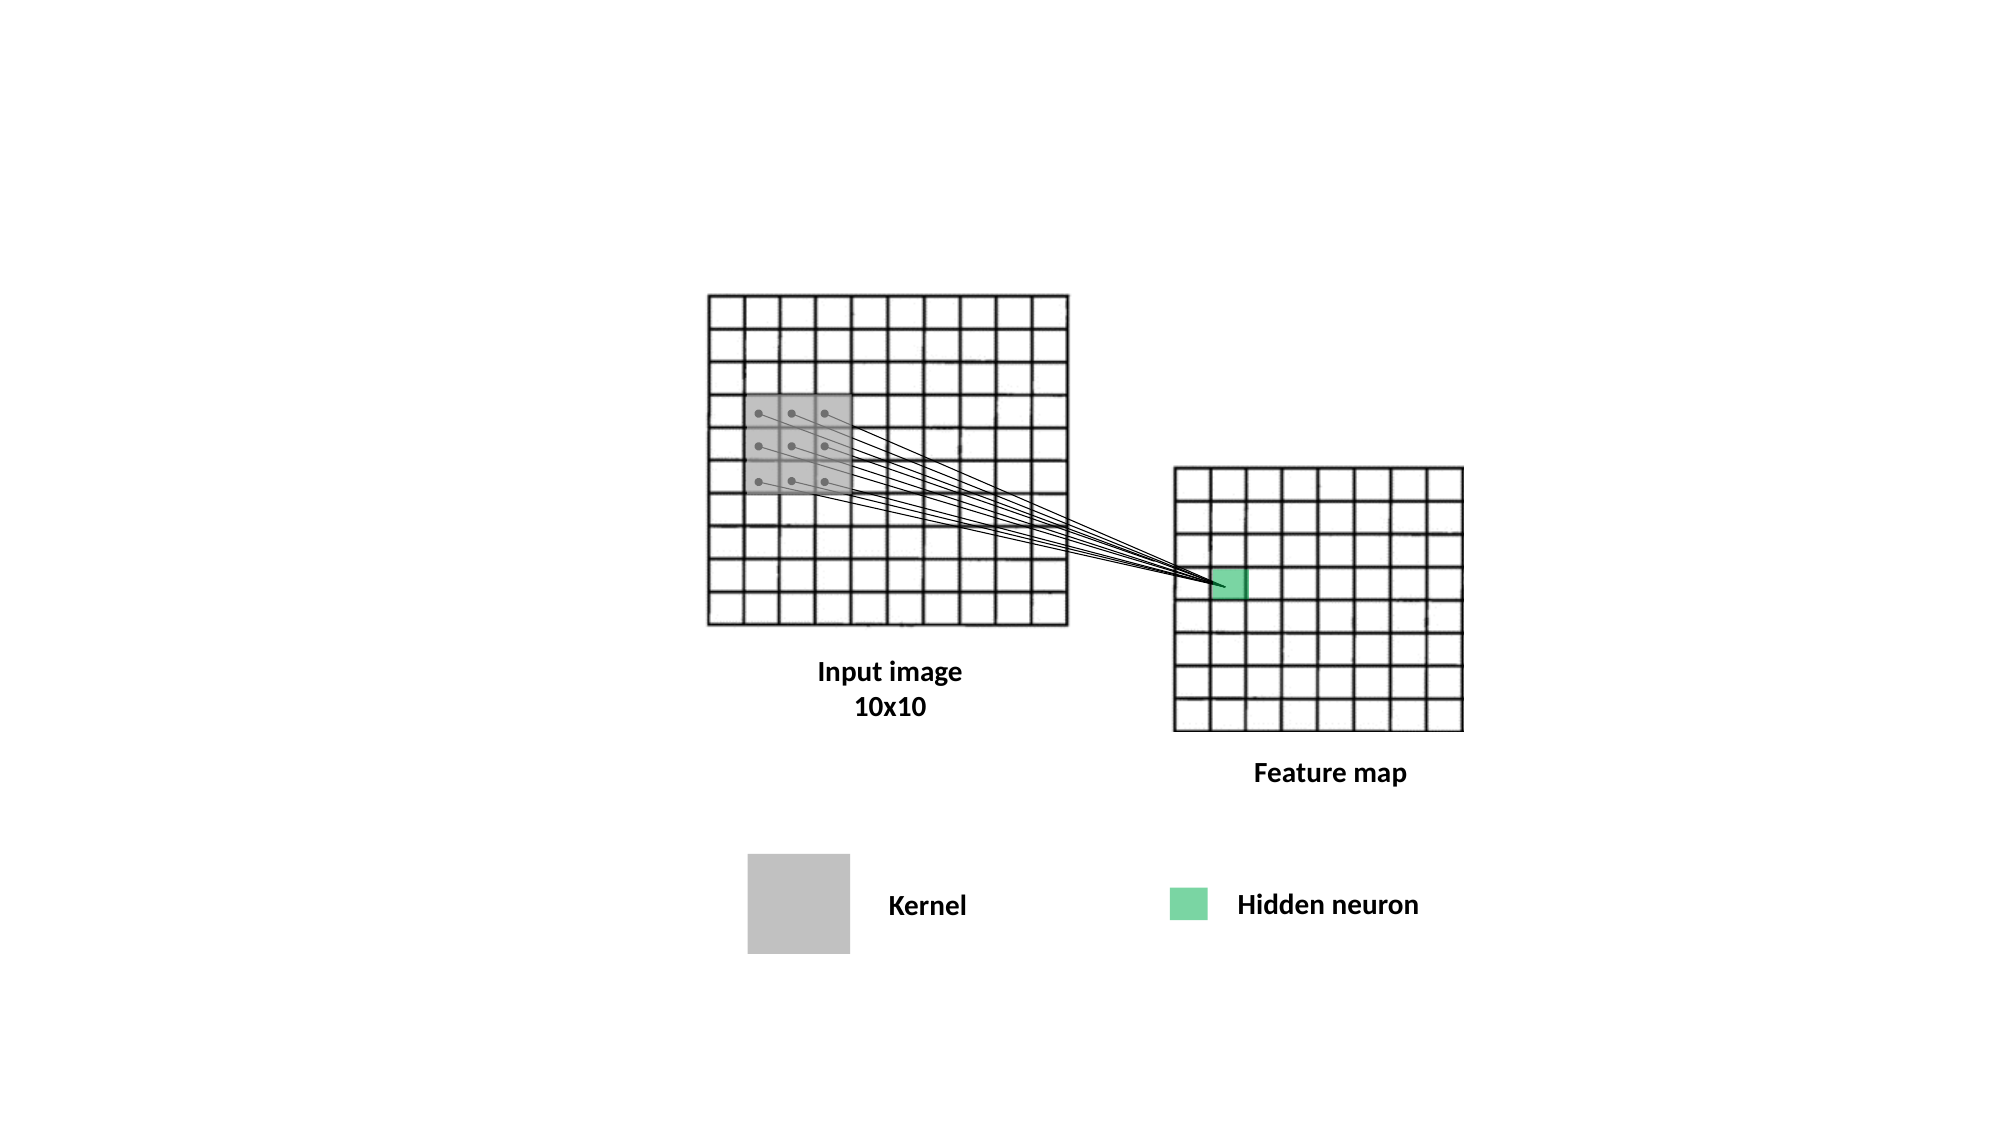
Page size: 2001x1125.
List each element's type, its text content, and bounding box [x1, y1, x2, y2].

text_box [824, 413, 1226, 587]
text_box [758, 413, 791, 587]
text_box Feature map [1239, 745, 1441, 796]
picture [1169, 461, 1465, 732]
text_box [747, 853, 851, 955]
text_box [791, 413, 824, 587]
text_box [1169, 887, 1209, 921]
text_box Kernel [873, 878, 1076, 929]
text_box Input image 10x10 [789, 645, 991, 730]
text_box Hidden neuron [1222, 878, 1448, 928]
picture [702, 289, 1078, 635]
